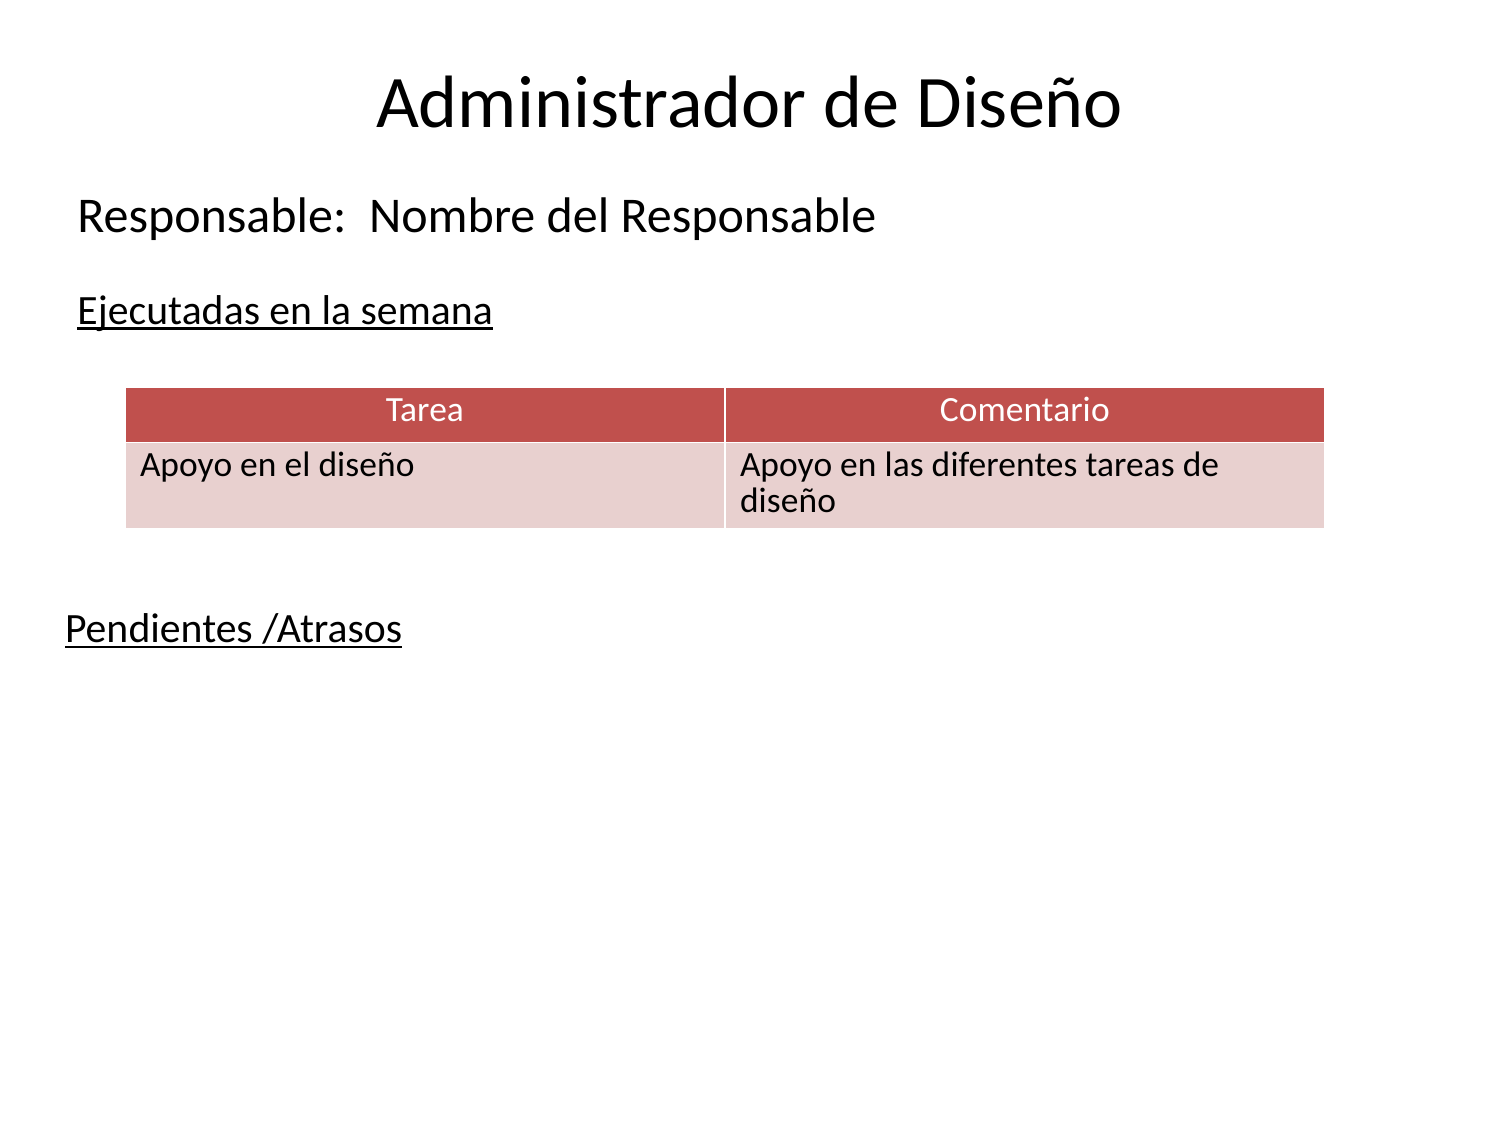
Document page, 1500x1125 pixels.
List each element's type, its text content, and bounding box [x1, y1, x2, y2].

table_cell Apoyo en las diferentes tareas de diseño [726, 443, 1324, 528]
title Administrador de Diseño [75, 45, 1425, 150]
list Responsable: Nombre del Responsable Ejecutadas en la semana [62, 174, 1463, 363]
table_header Tarea [126, 388, 724, 442]
table_cell Apoyo en el diseño [126, 443, 724, 528]
text_box Pendientes /Atrasos [50, 593, 1450, 682]
table_header Comentario [726, 388, 1324, 442]
